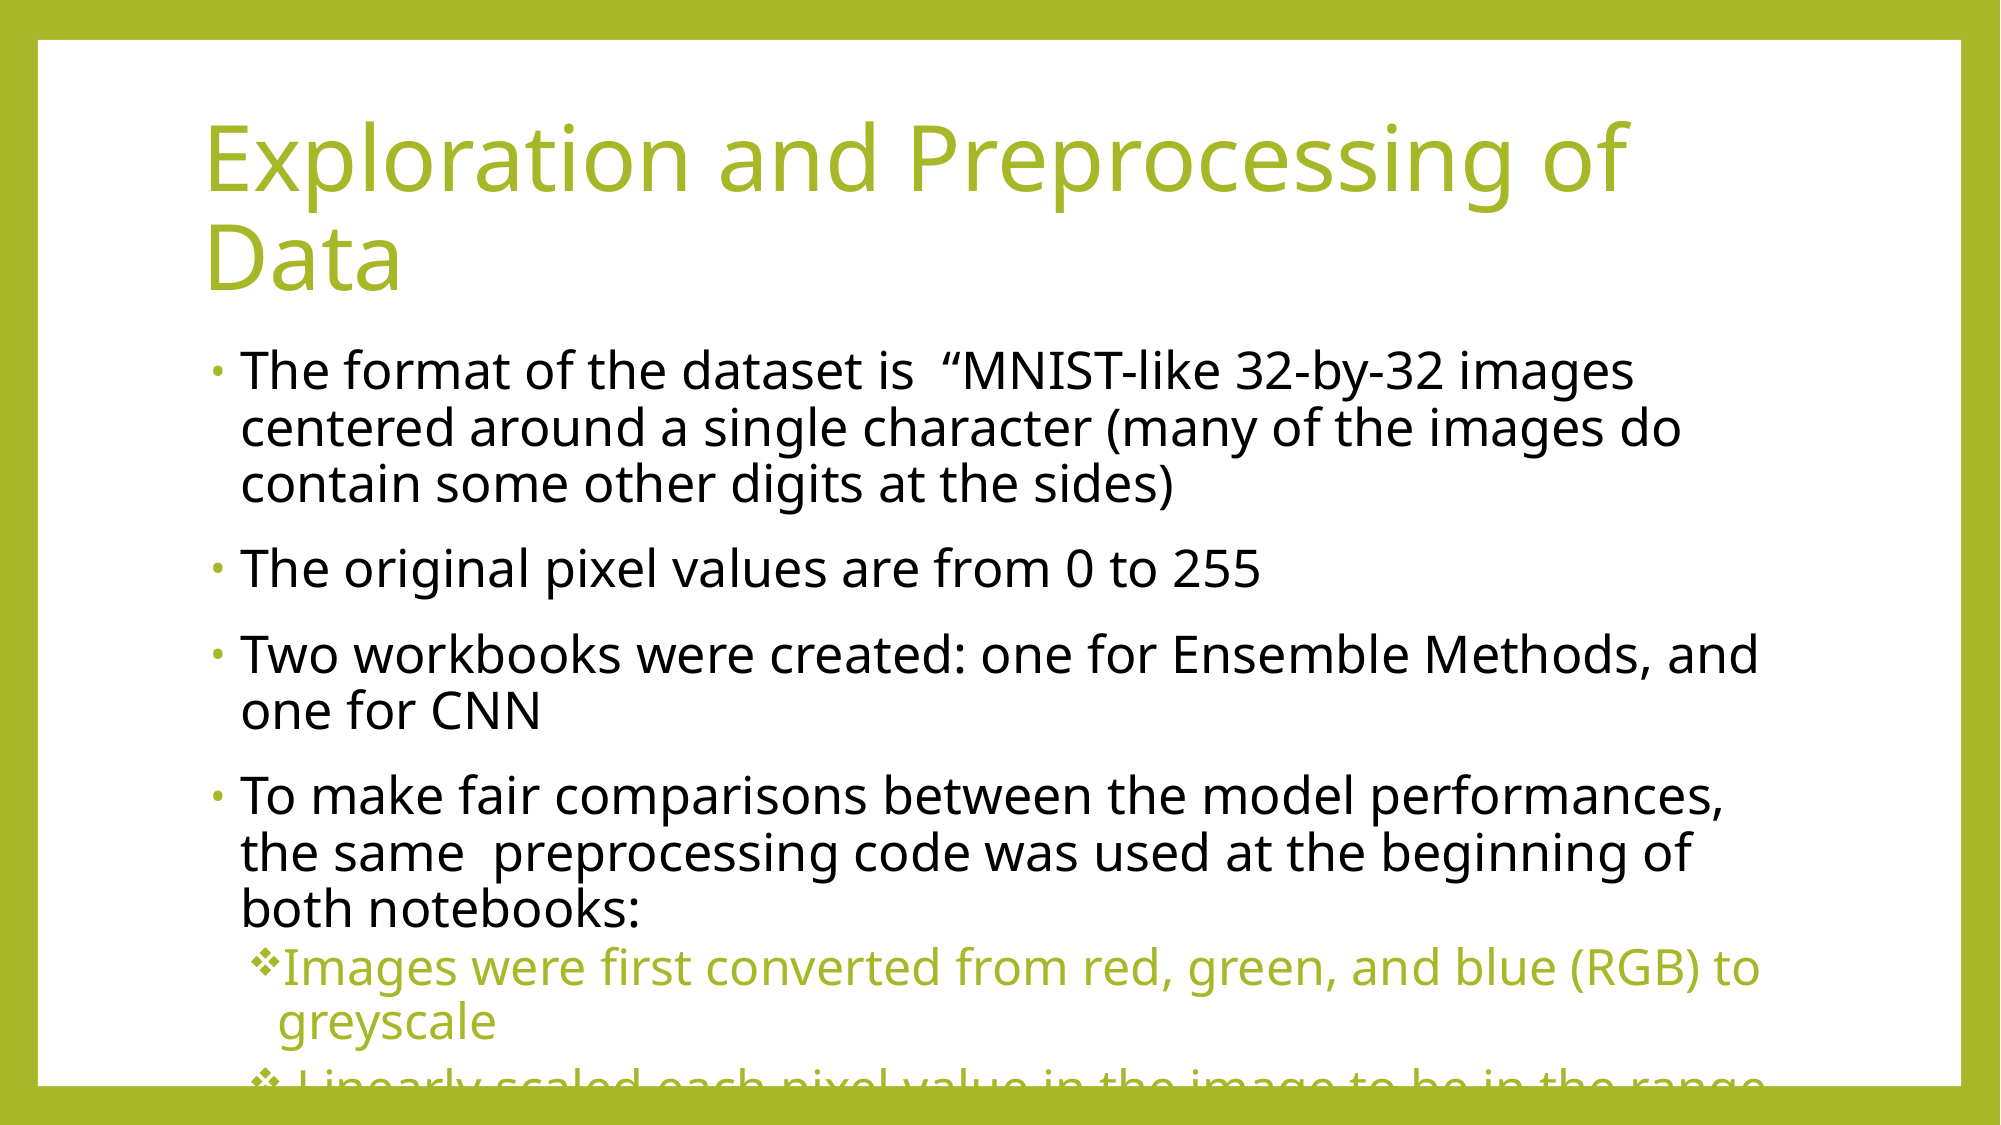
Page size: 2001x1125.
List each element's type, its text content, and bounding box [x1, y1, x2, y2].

title Exploration and Preprocessing of Data [187, 99, 1808, 323]
list The format of the dataset is “MNIST-like 32-by-32 images centered around a single character (many of the images do contain some other digits at the sides) The original pixel values are from 0 to 255 Two workbooks were created: one for Ensemble Methods, and one for CNN To make fair comparisons between the model performances, the same preprocessing code was used at the beginning of both notebooks: Images were first converted from red, green, and blue (RGB) to greyscale Linearly scaled each pixel value in the image to be in the range of 0 to 1 [187, 337, 1808, 1000]
